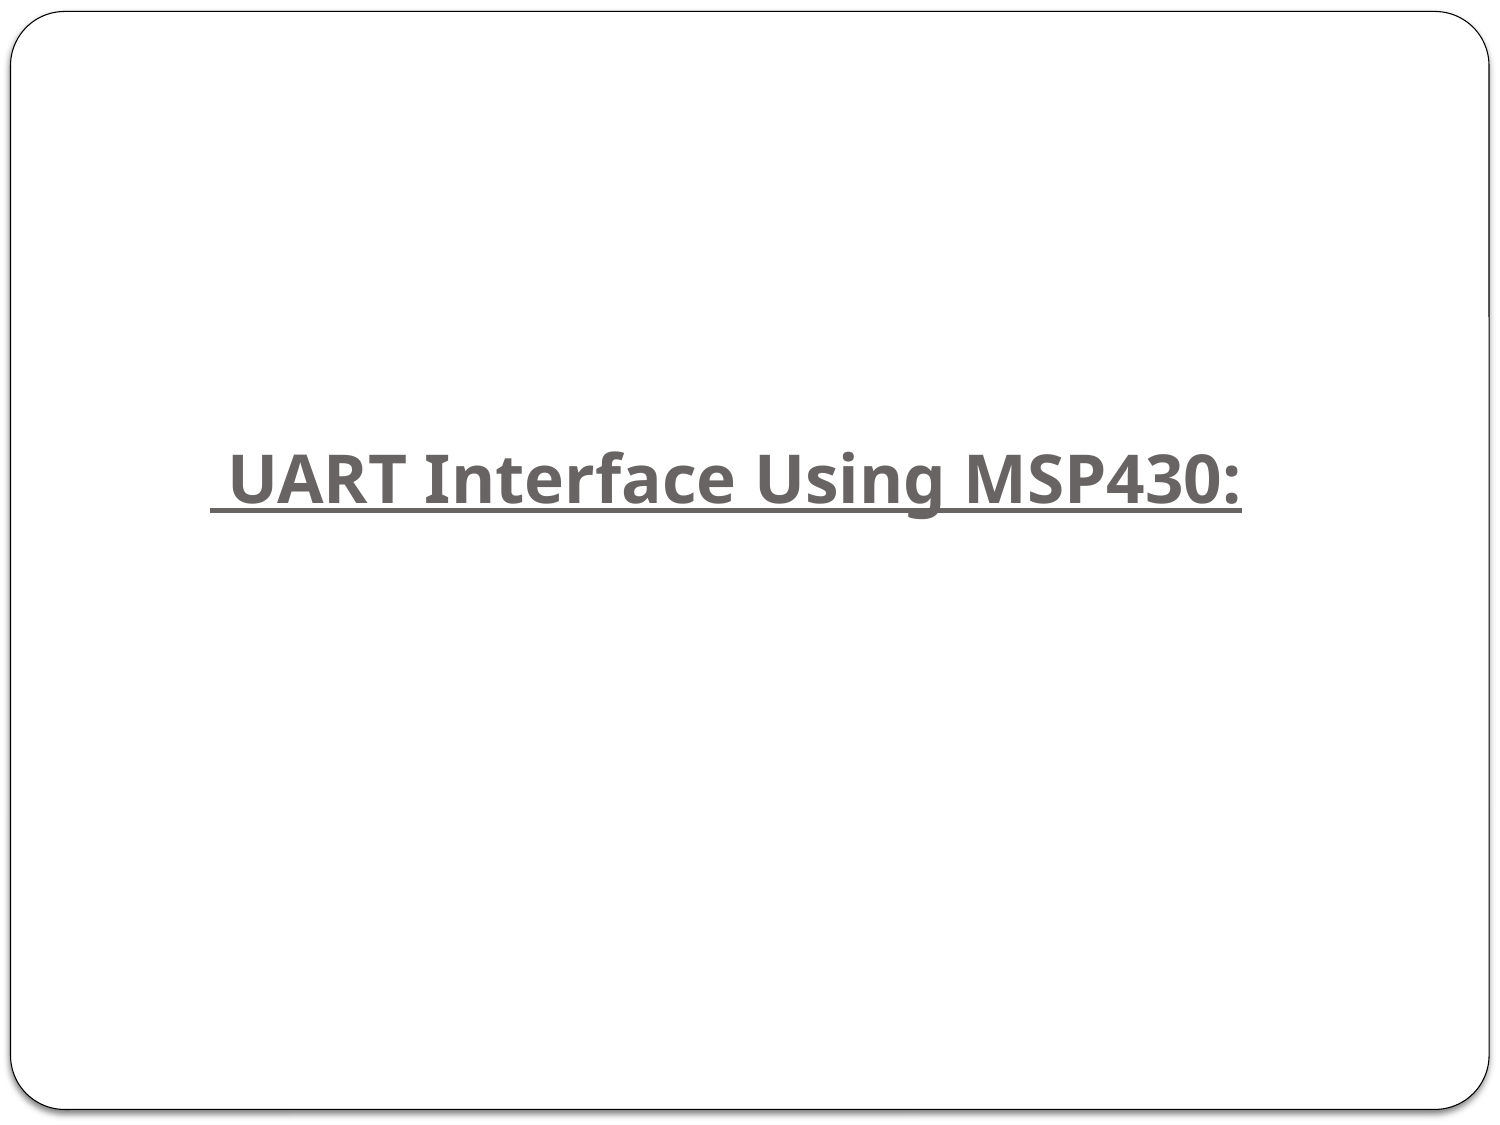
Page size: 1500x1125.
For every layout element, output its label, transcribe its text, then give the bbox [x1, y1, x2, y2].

title UART Interface Using MSP430: [195, 425, 1425, 613]
